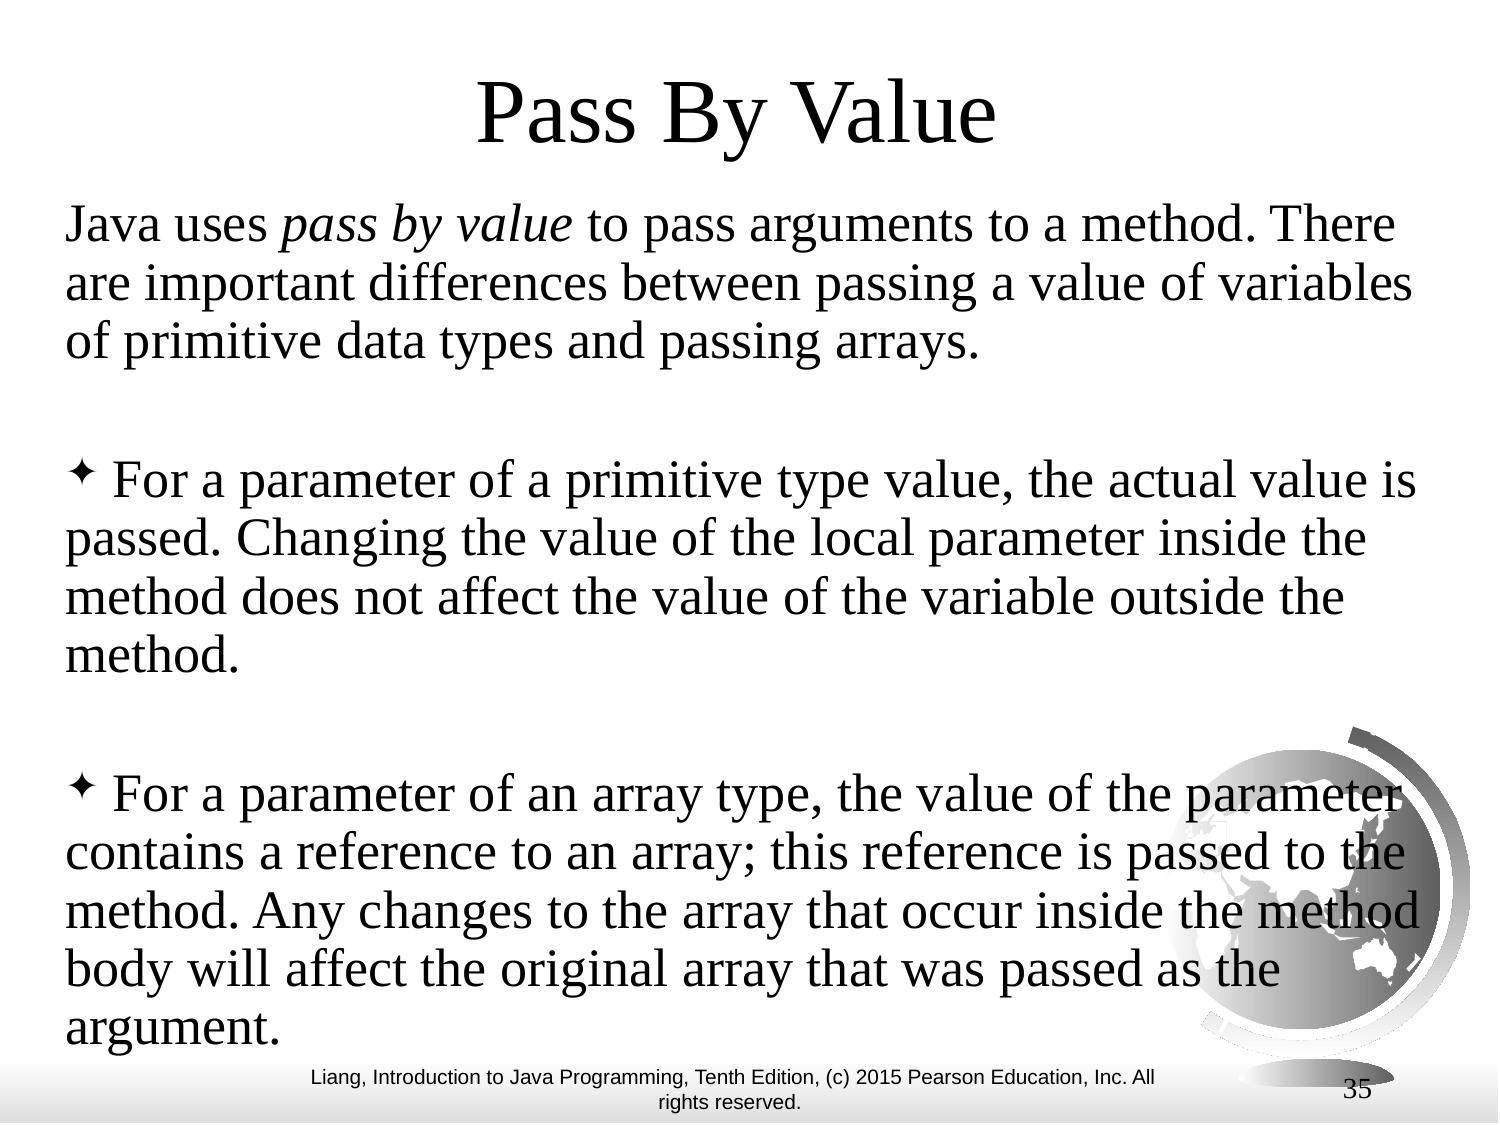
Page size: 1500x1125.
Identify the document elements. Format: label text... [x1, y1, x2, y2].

title Pass By Value [99, 37, 1375, 175]
slide_number 35 [1074, 1063, 1388, 1125]
list Java uses pass by value to pass arguments to a method. There are important differences between passing a value of variables of primitive data types and passing arrays. For a parameter of a primitive type value, the actual value is passed. Changing the value of the local parameter inside the method does not affect the value of the variable outside the method. For a parameter of an array type, the value of the parameter contains a reference to an array; this reference is passed to the method. Any changes to the array that occur inside the method body will affect the original array that was passed as the argument. [50, 187, 1475, 1063]
